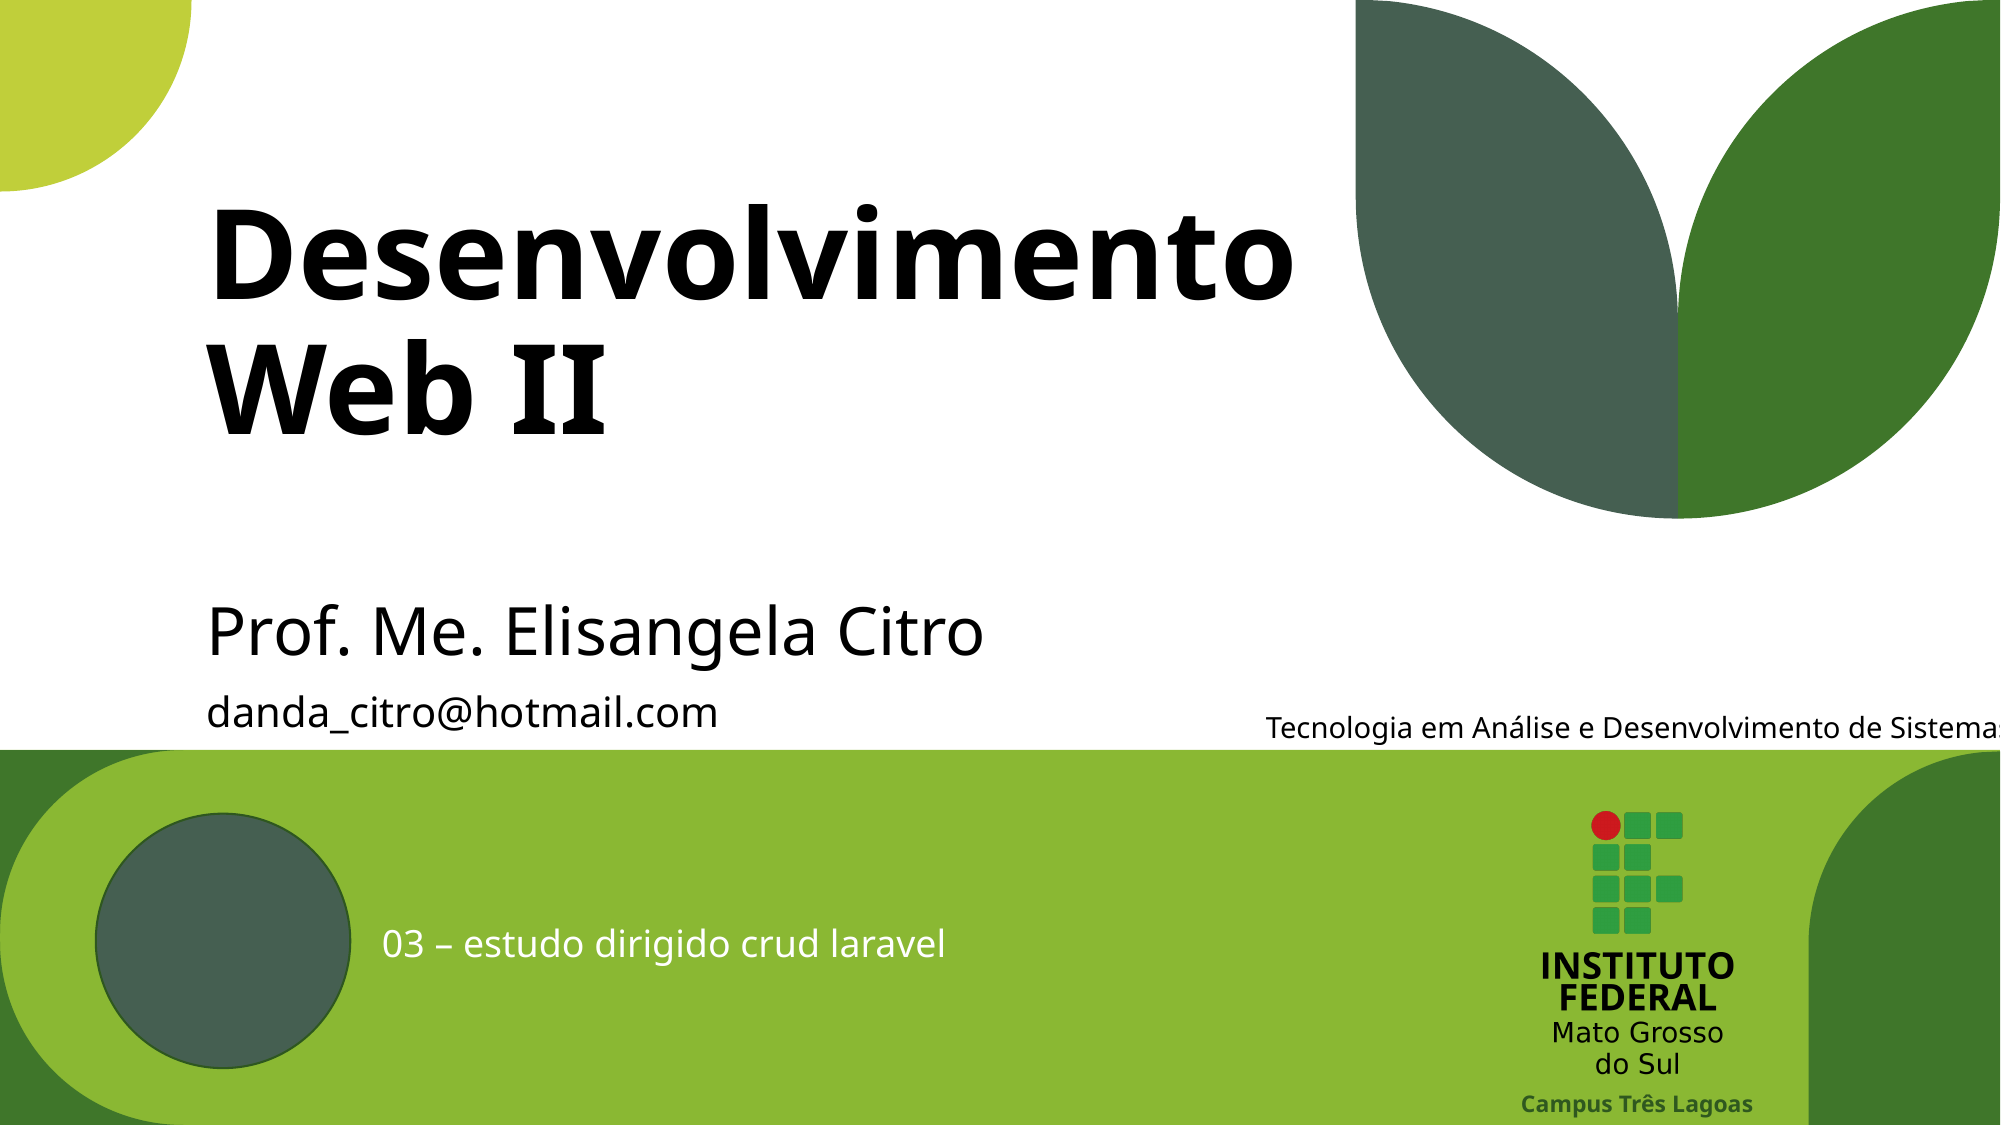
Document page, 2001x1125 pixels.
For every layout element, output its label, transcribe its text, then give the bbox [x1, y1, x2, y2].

text_box 03 – estudo dirigido crud laravel [367, 912, 1111, 973]
title Desenvolvimento Web II [191, 184, 1356, 576]
text_box Tecnologia em Análise e Desenvolvimento de Sistemas [1251, 701, 2000, 752]
picture [1497, 807, 1777, 1079]
text_box Campus Três Lagoas [1506, 1082, 1769, 1125]
subtitle Prof. Me. Elisangela Citro danda_citro@hotmail.com [191, 590, 1750, 724]
